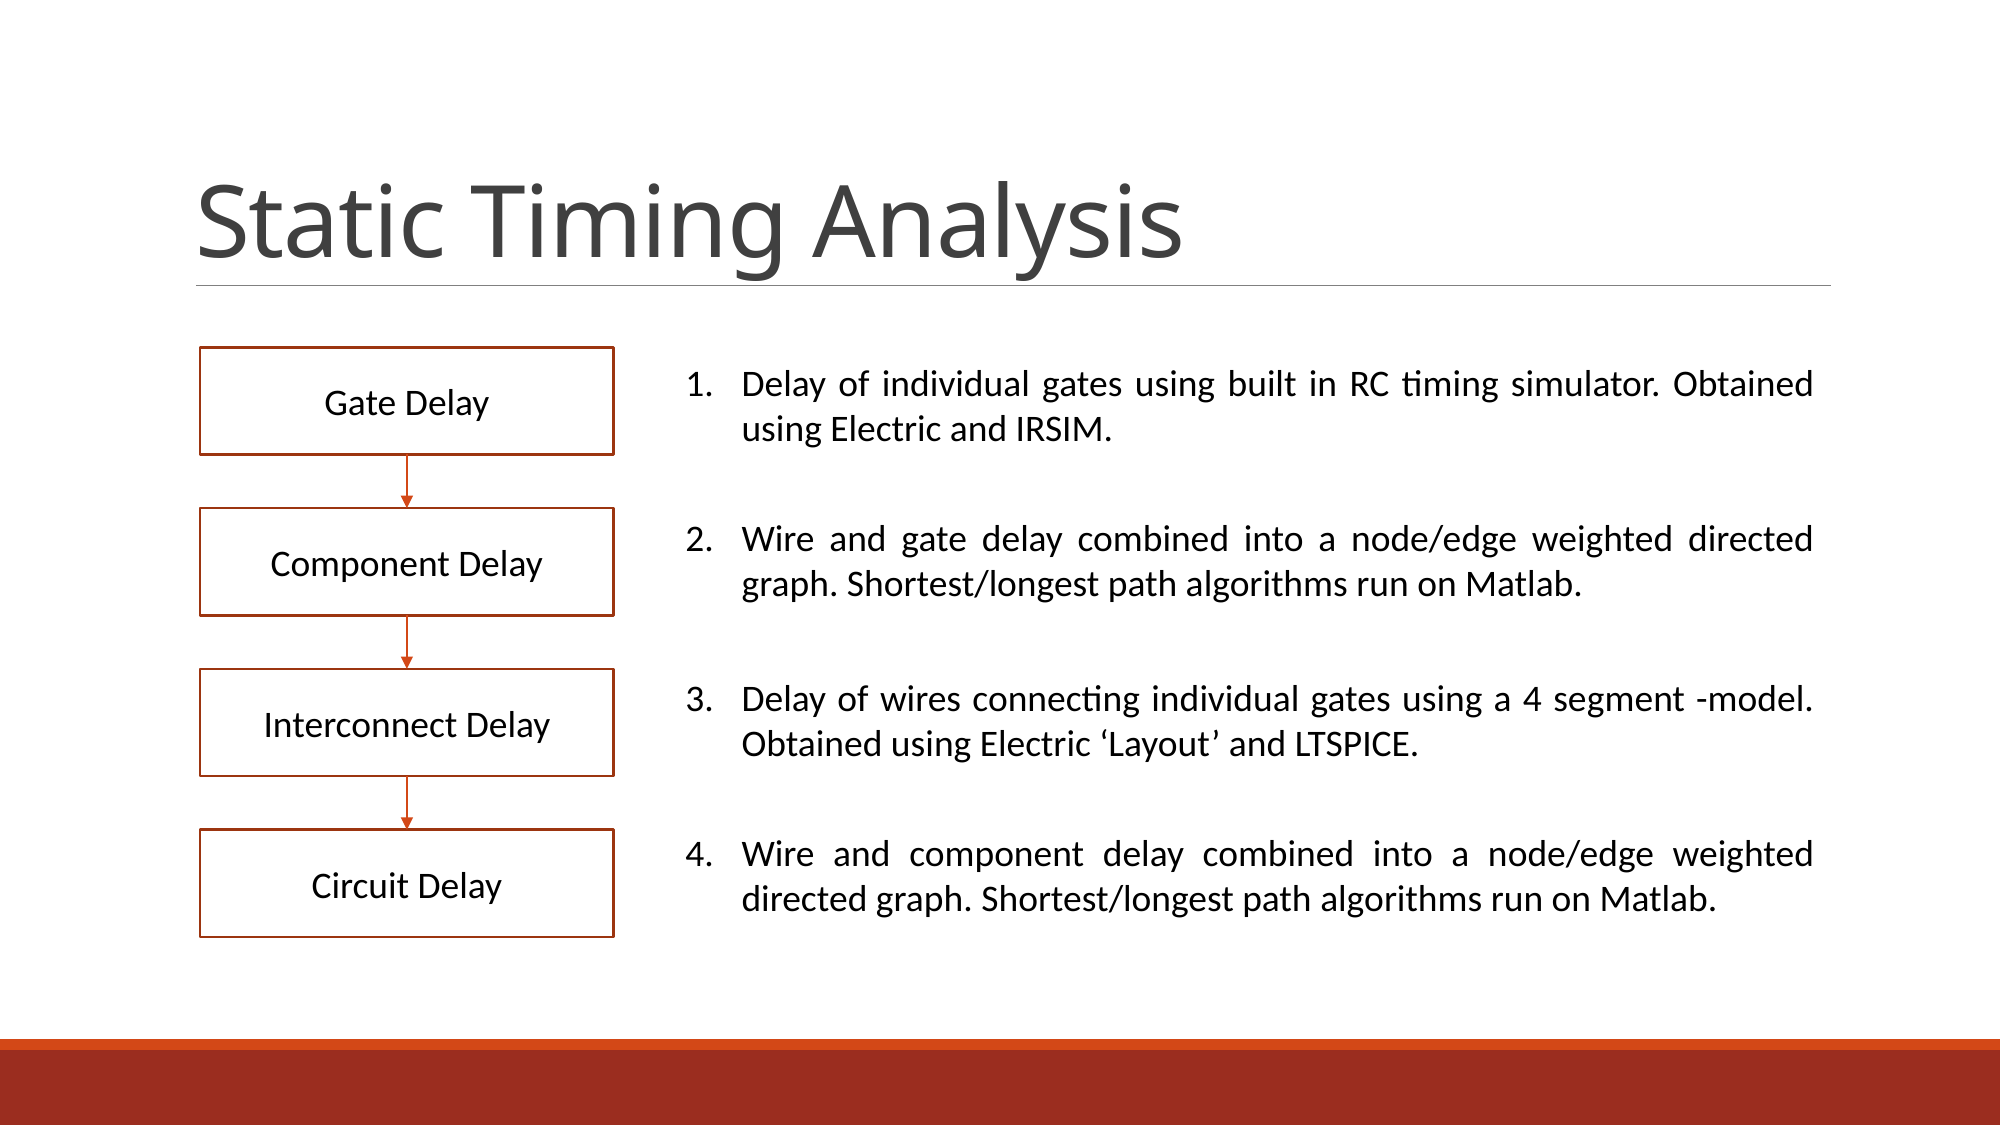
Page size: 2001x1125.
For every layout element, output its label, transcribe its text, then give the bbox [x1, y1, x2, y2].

text_box Circuit Delay [199, 828, 615, 938]
title Static Timing Analysis [180, 47, 1830, 285]
text_box Component Delay [199, 507, 615, 617]
text_box Interconnect Delay [199, 668, 615, 777]
text_box Gate Delay [199, 346, 615, 456]
